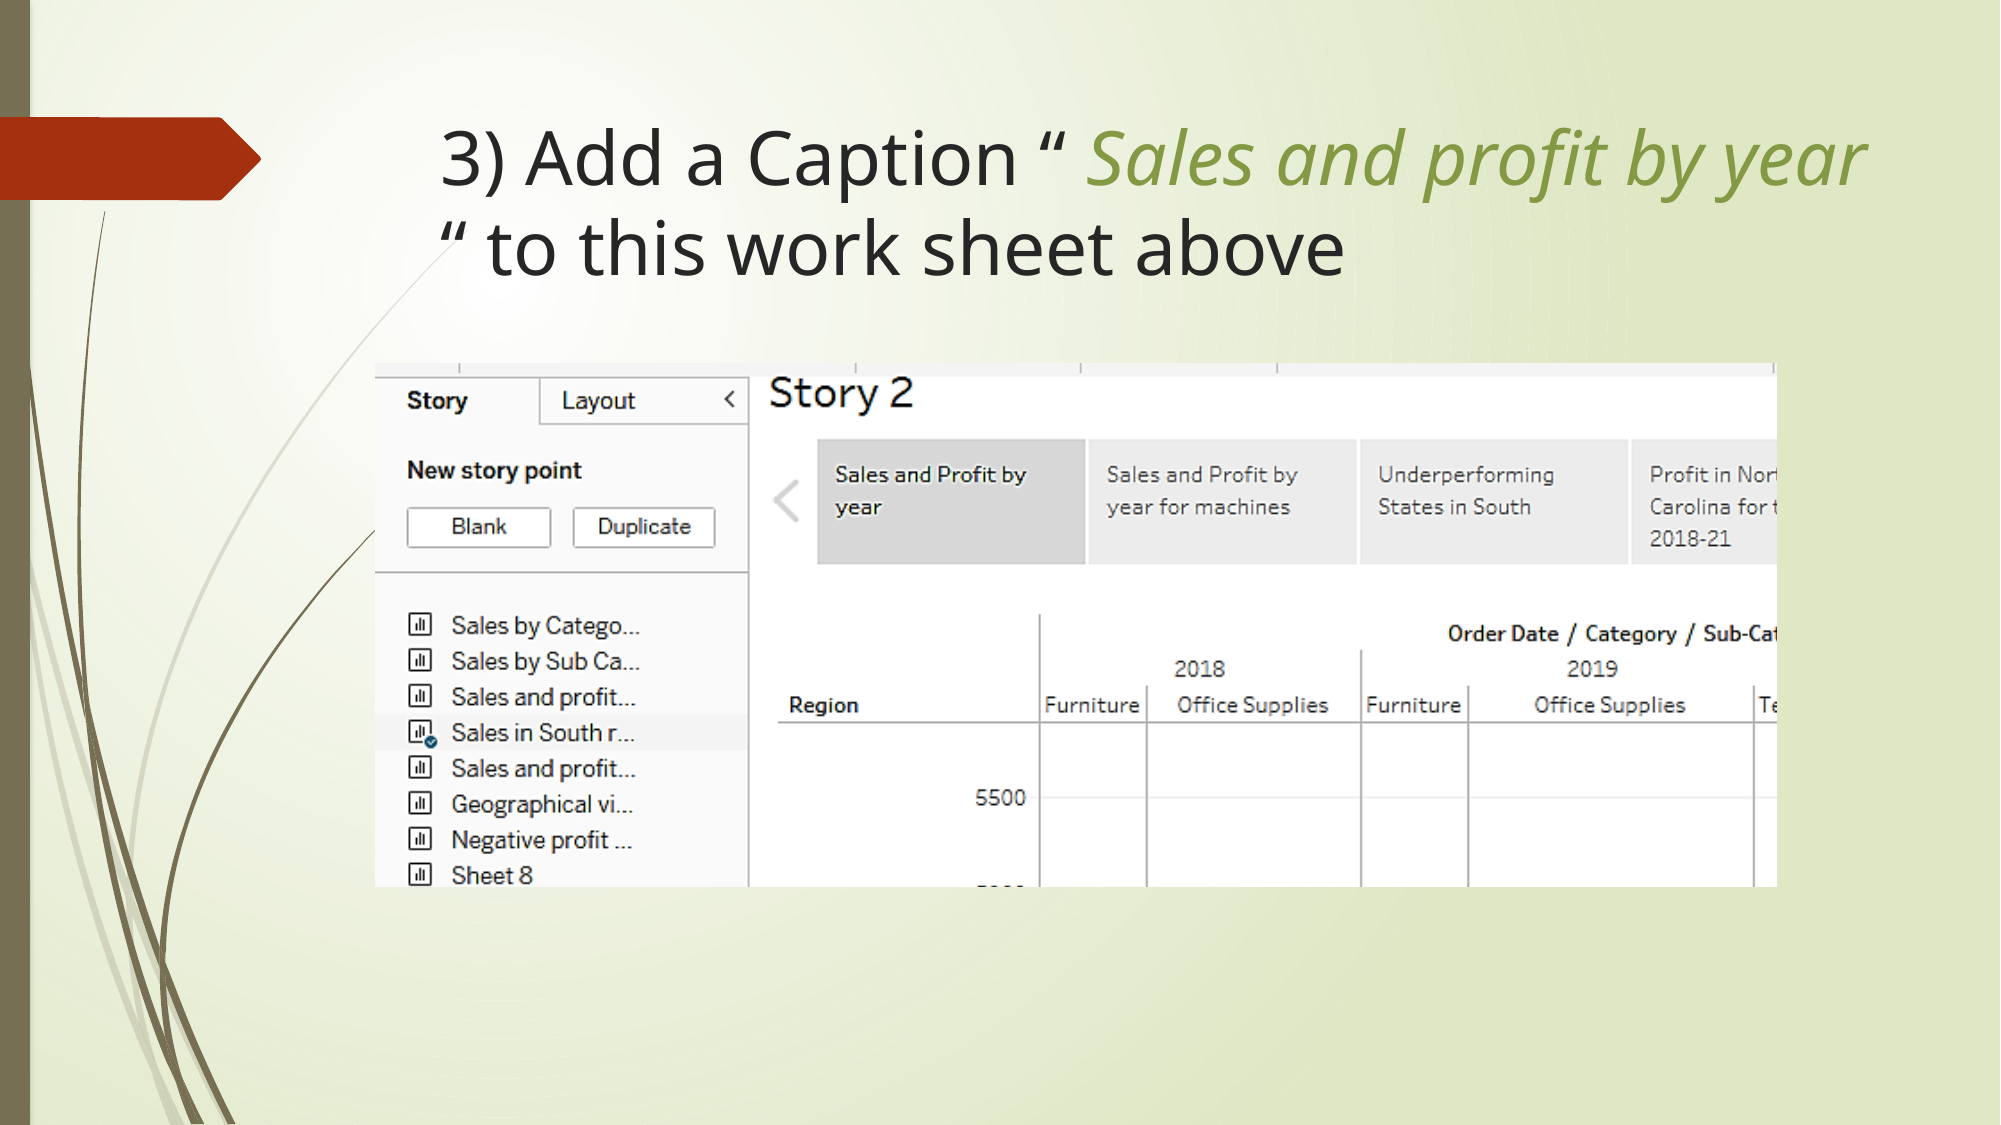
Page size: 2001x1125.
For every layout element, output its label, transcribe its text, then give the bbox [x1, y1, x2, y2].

title 3) Add a Caption “ Sales and profit by year “ to this work sheet above [425, 102, 1888, 313]
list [374, 363, 1778, 887]
